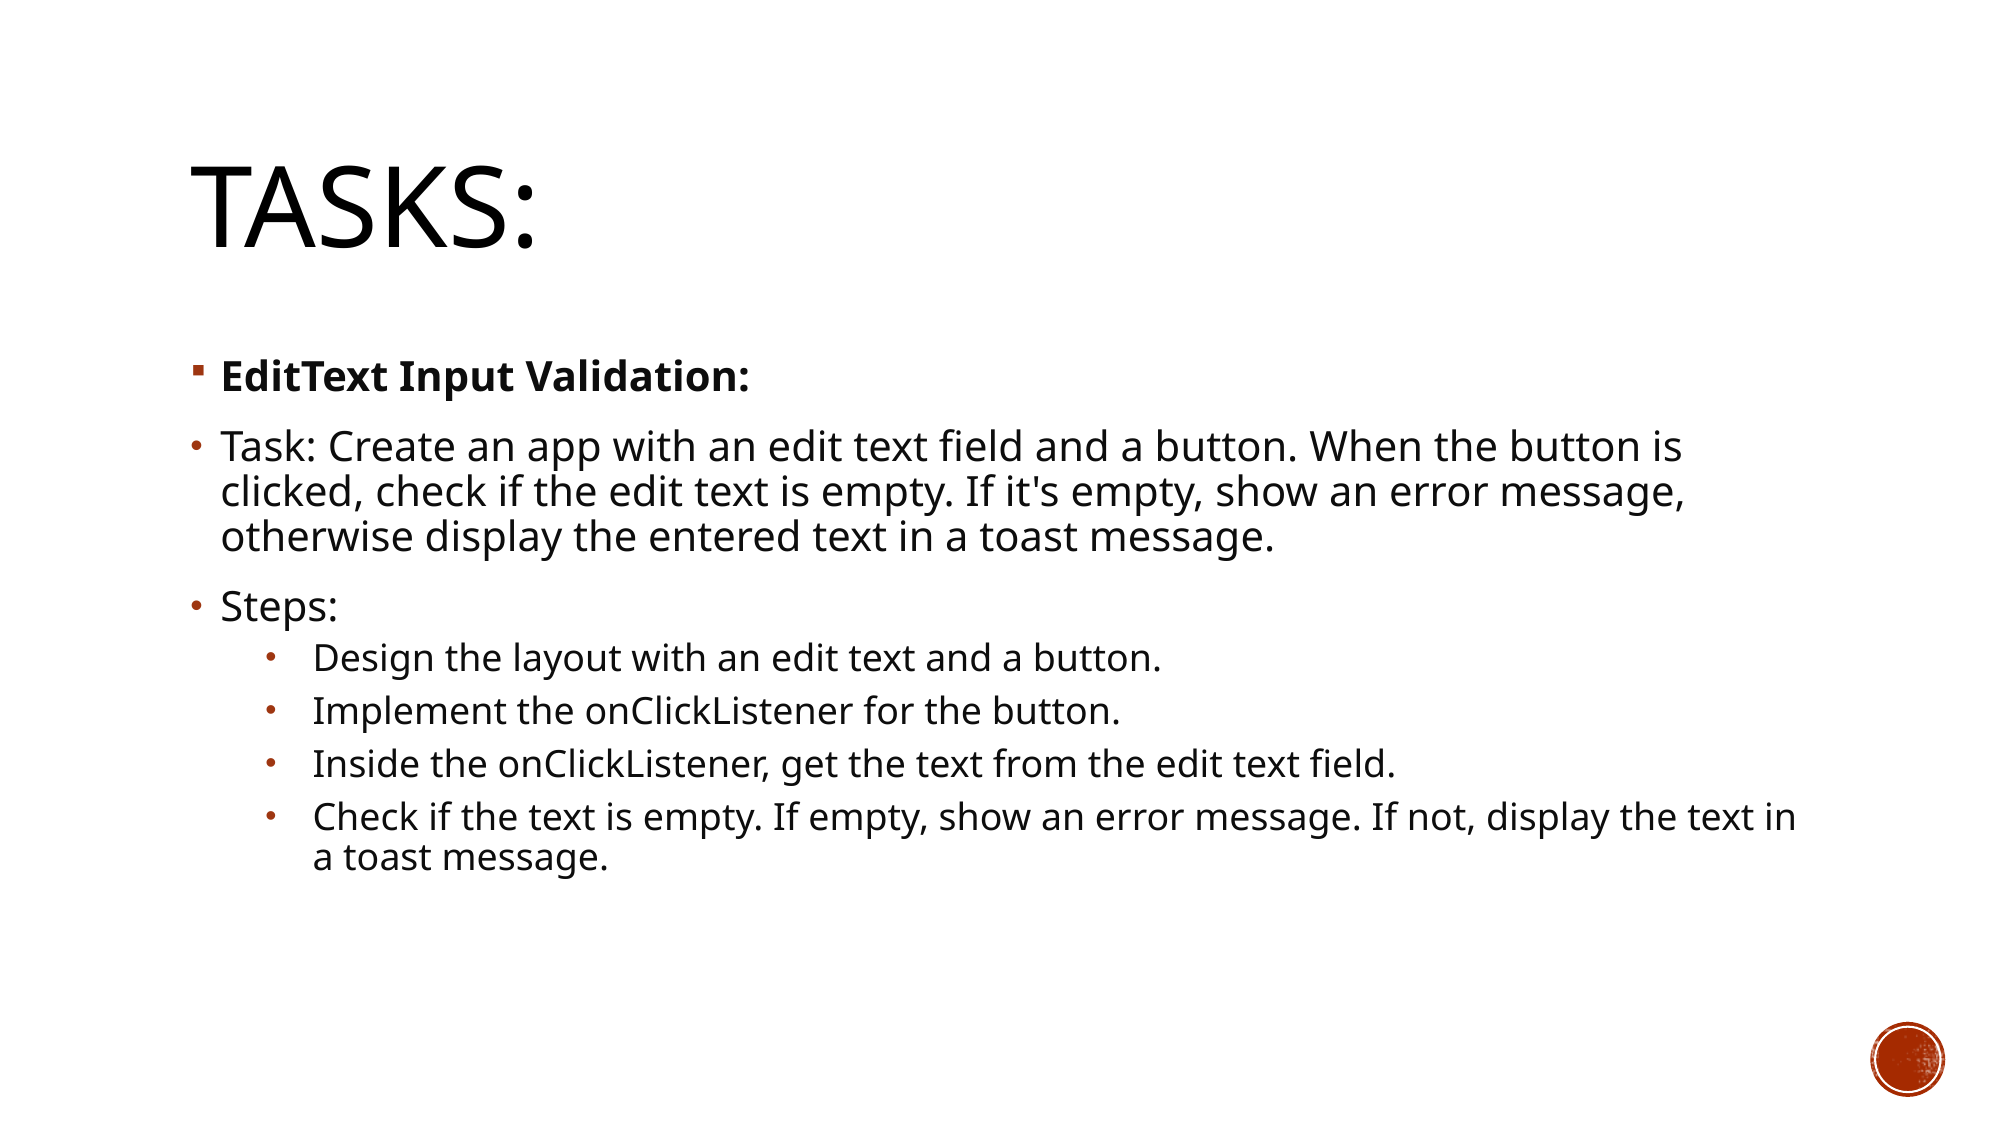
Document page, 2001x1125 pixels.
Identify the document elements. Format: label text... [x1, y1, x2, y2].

title Tasks: [175, 79, 1826, 344]
list EditText Input Validation: Task: Create an app with an edit text field and a button. When the button is clicked, check if the edit text is empty. If it's empty, show an error message, otherwise display the entered text in a toast message. Steps: Design the layout with an edit text and a button. Implement the onClickListener for the button. Inside the onClickListener, get the text from the edit text field. Check if the text is empty. If empty, show an error message. If not, display the text in a toast message. [175, 348, 1826, 1013]
